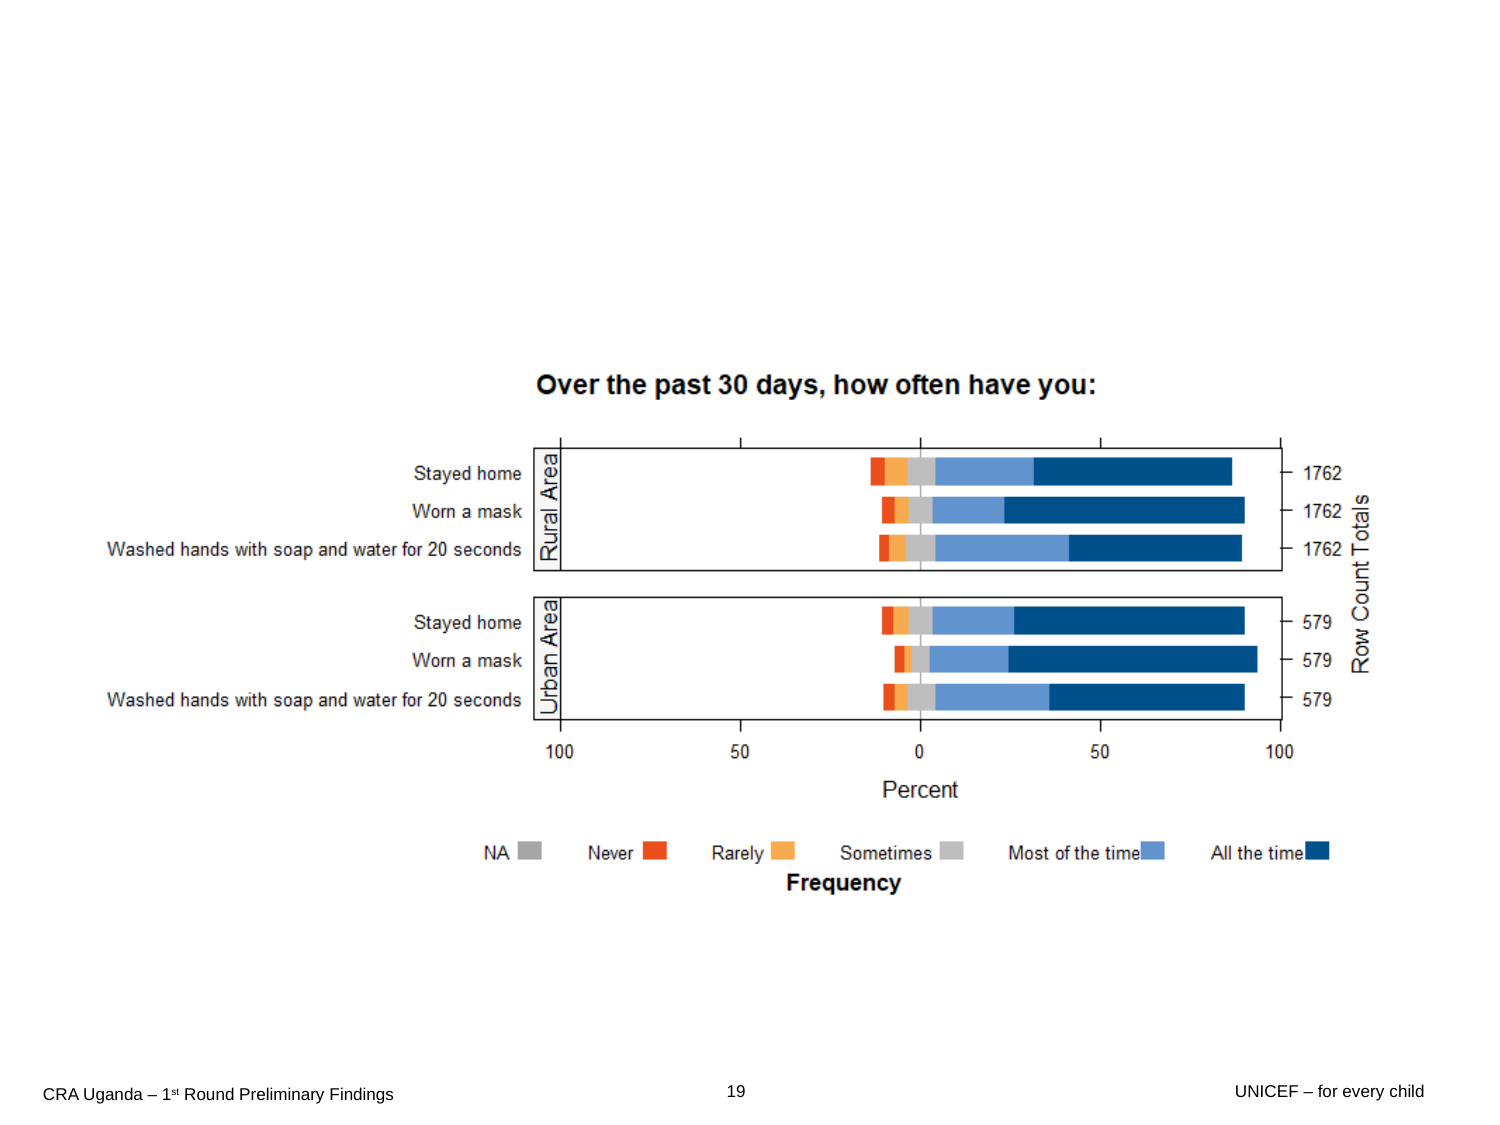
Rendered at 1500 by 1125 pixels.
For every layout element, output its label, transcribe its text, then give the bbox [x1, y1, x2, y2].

text_box UNICEF – for every child [1087, 1079, 1425, 1107]
text_box 19 [707, 1079, 765, 1107]
picture [74, 362, 1426, 903]
slide_number CRA Uganda – 1st Round Preliminary Findings [42, 1079, 461, 1107]
